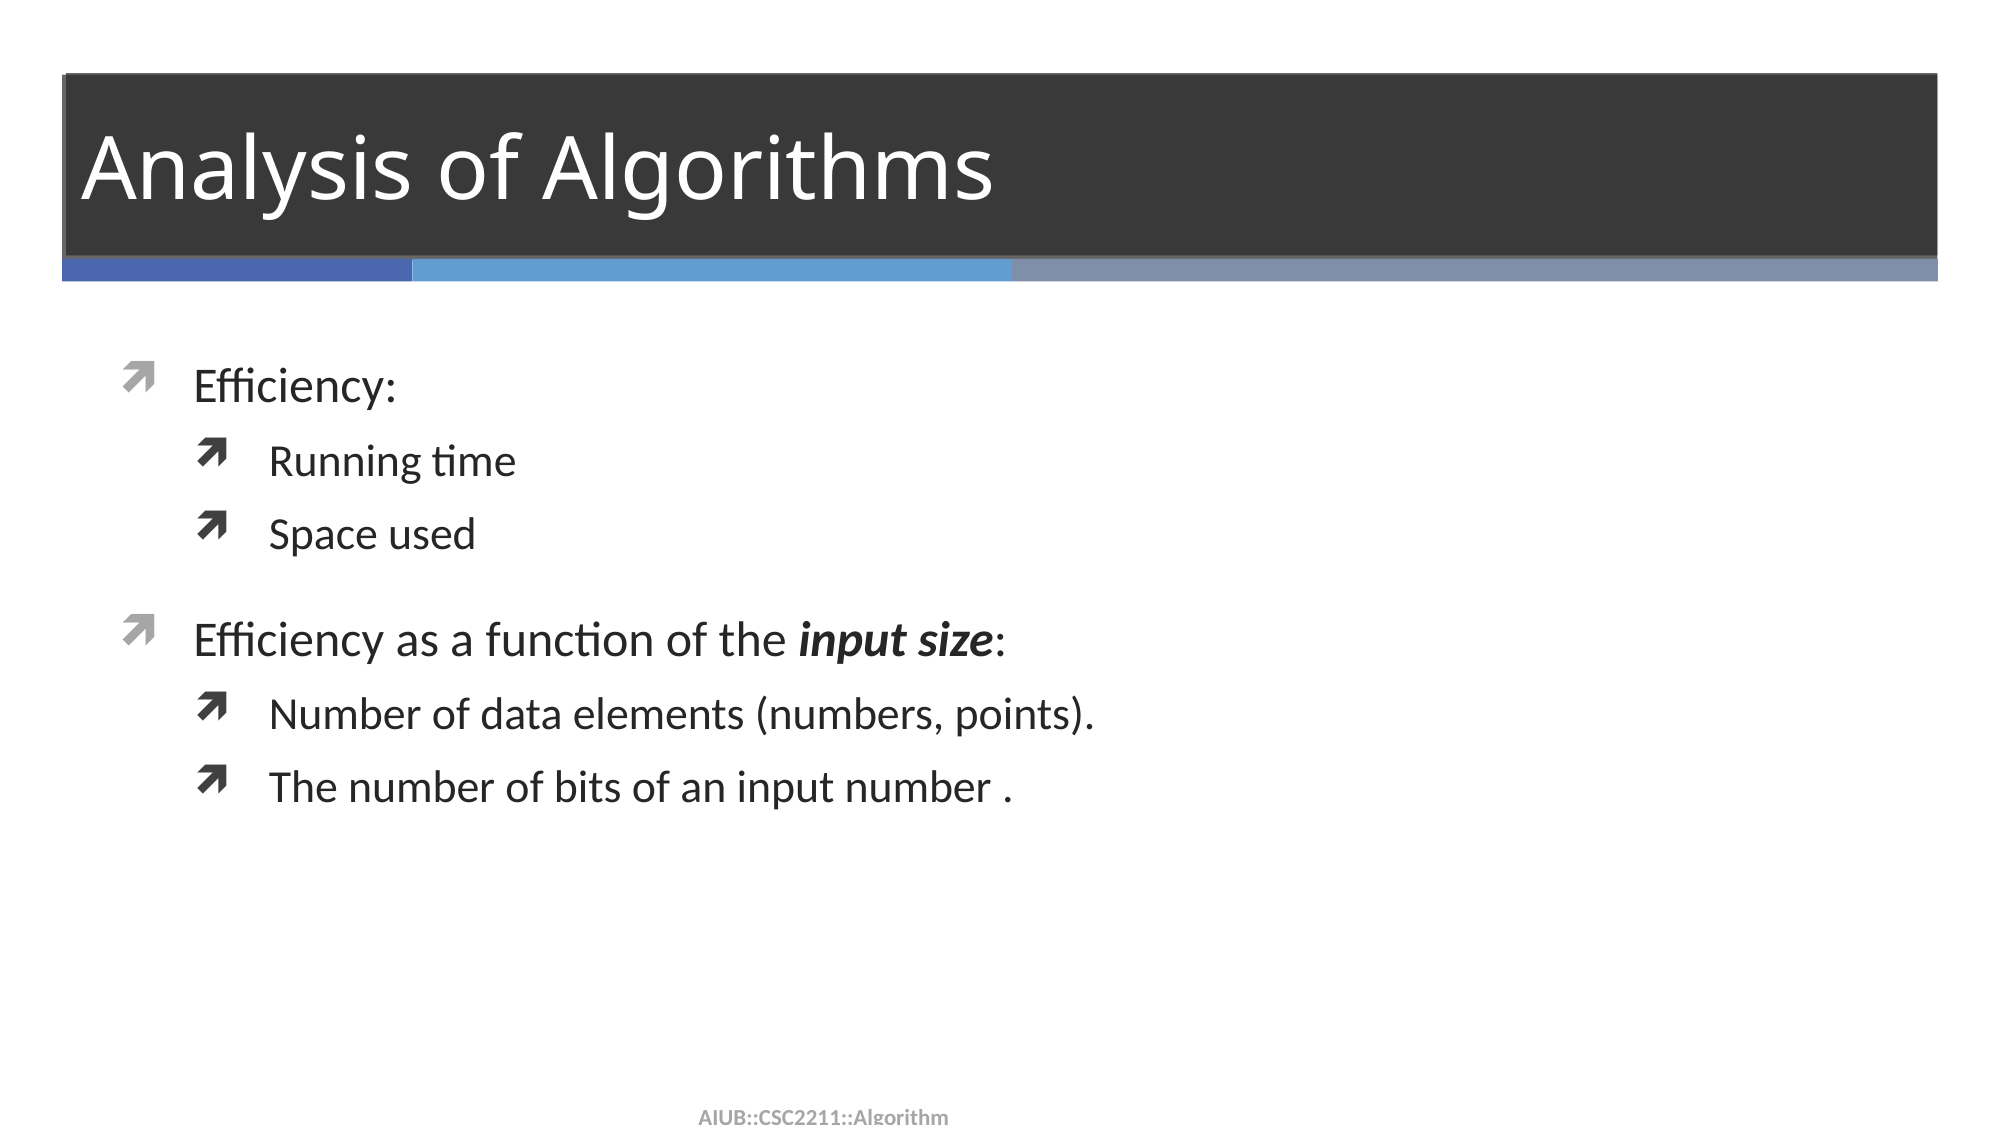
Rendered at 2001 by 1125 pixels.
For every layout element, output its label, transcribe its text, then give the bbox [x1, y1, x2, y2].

list Efficiency: Running time Space used Efficiency as a function of the input size: Number of data elements (numbers, points). The number of bits of an input number . [103, 338, 1652, 994]
footer AIUB::CSC2211::Algorithm [683, 1077, 1317, 1125]
title Analysis of Algorithms [66, 73, 1938, 256]
